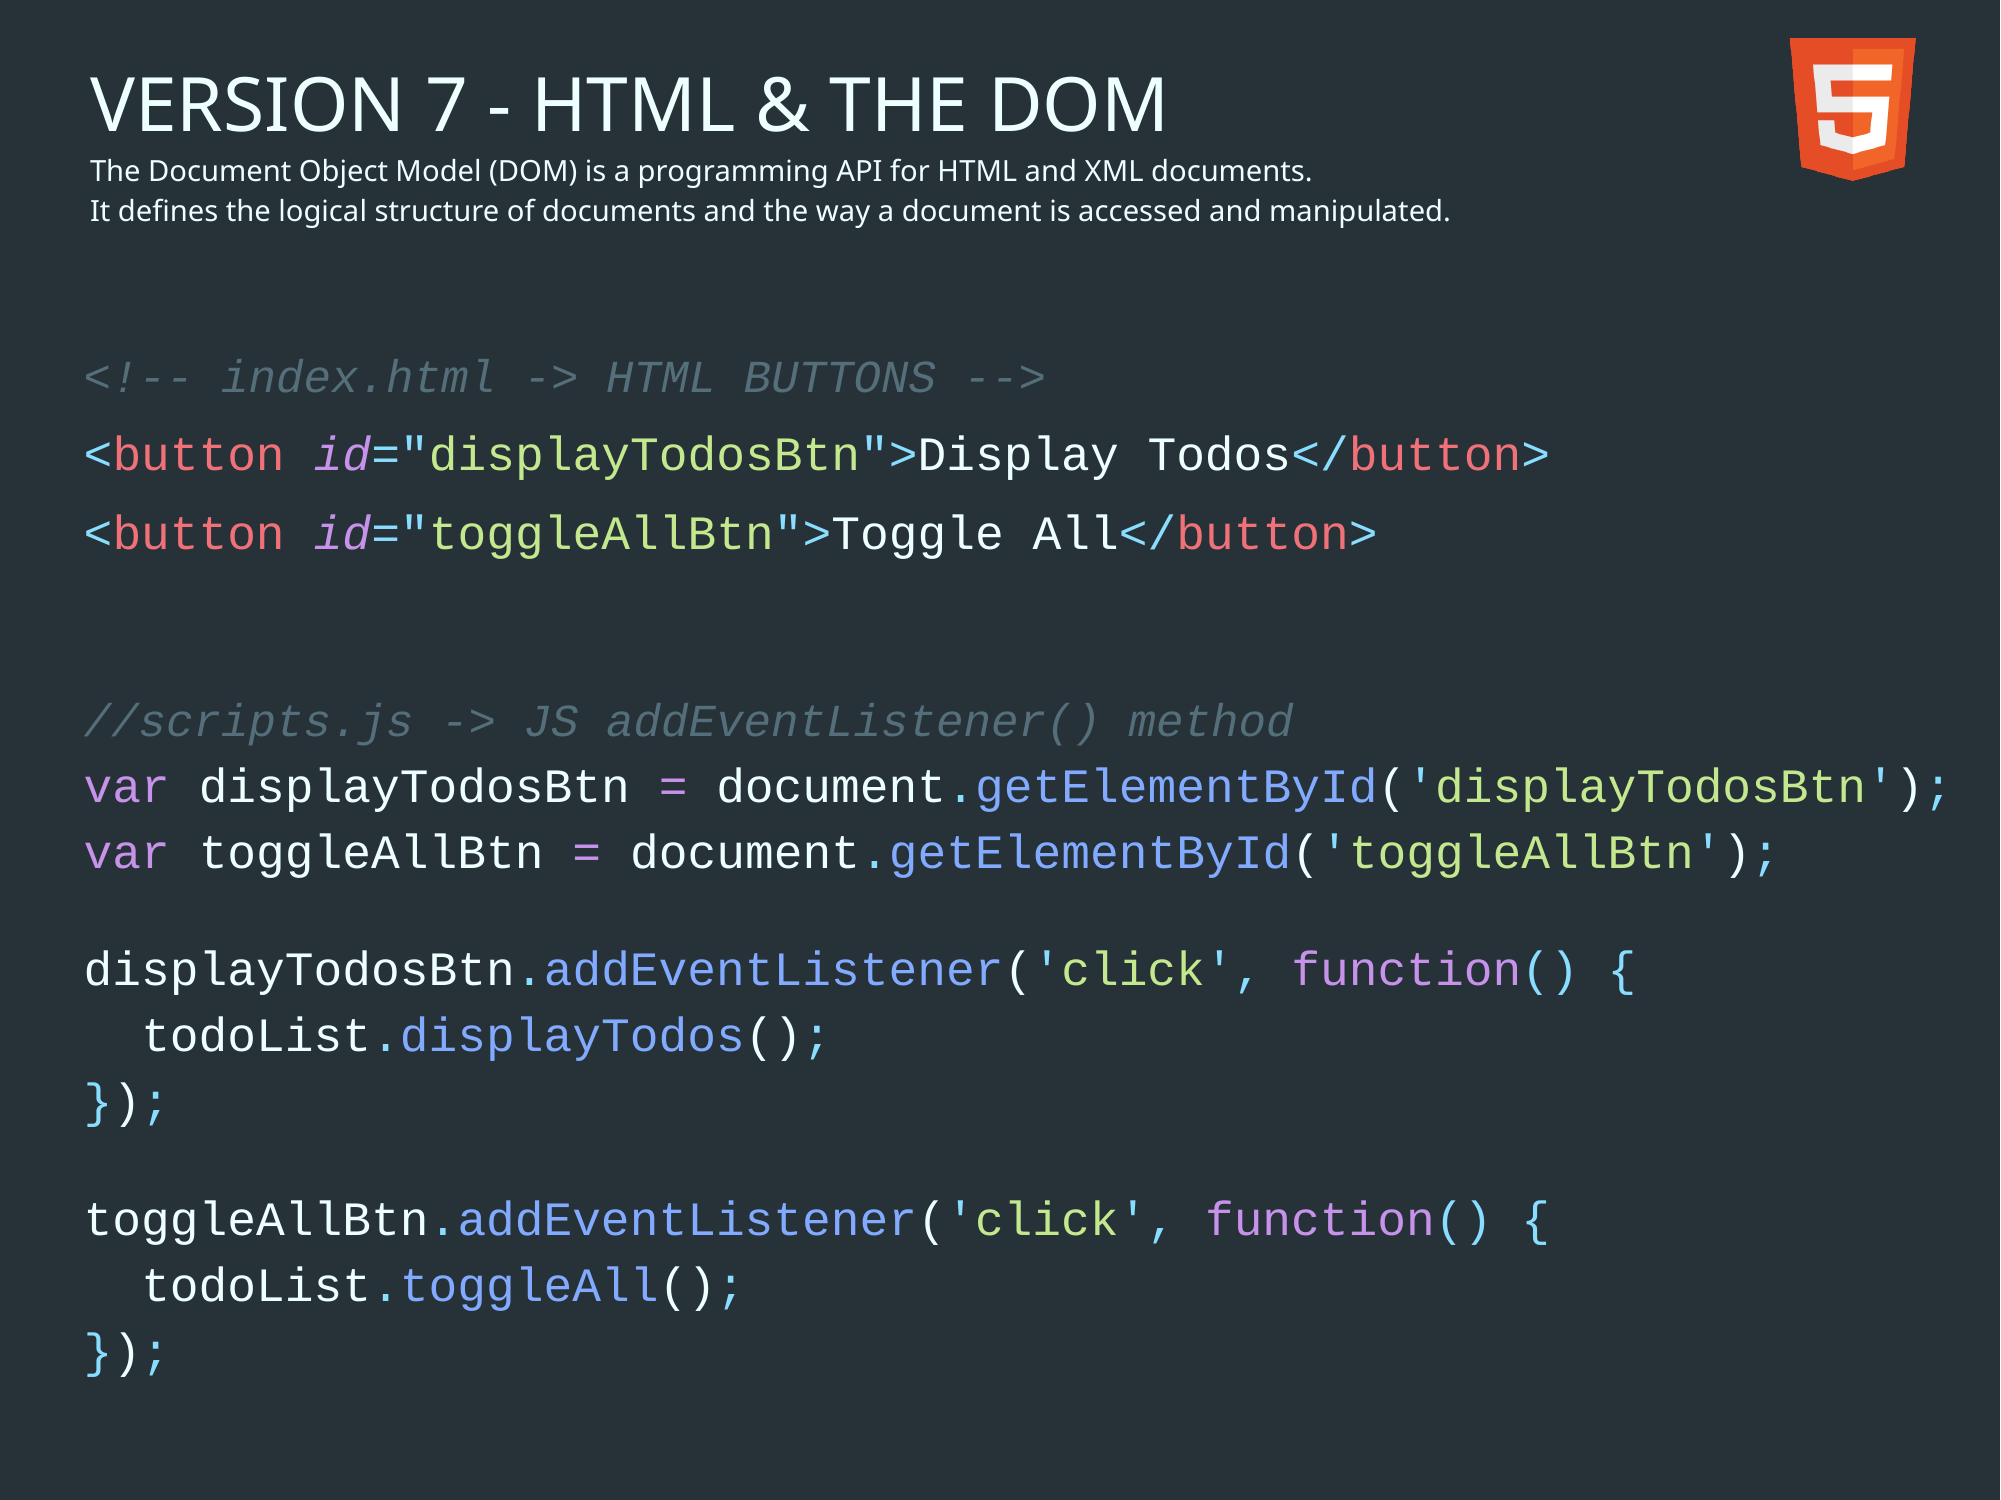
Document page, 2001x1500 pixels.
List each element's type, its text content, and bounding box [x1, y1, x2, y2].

text_box VERSION 7 - HTML & THE DOM The Document Object Model (DOM) is a programming API for HTML and XML documents. It defines the logical structure of documents and the way a document is accessed and manipulated. [75, 52, 1913, 232]
picture [1781, 38, 1924, 181]
text_box <!-- index.html -> HTML BUTTONS --> <button id="displayTodosBtn">Display Todos</button> <button id="toggleAllBtn">Toggle All</button> //scripts.js -> JS addEventListener() method var displayTodosBtn = document.getElementById('displayTodosBtn'); var toggleAllBtn = document.getElementById('toggleAllBtn'); displayTodosBtn.addEventListener('click', function() { todoList.displayTodos(); }); toggleAllBtn.addEventListener('click', function() { todoList.toggleAll(); }); [62, 315, 1969, 1406]
